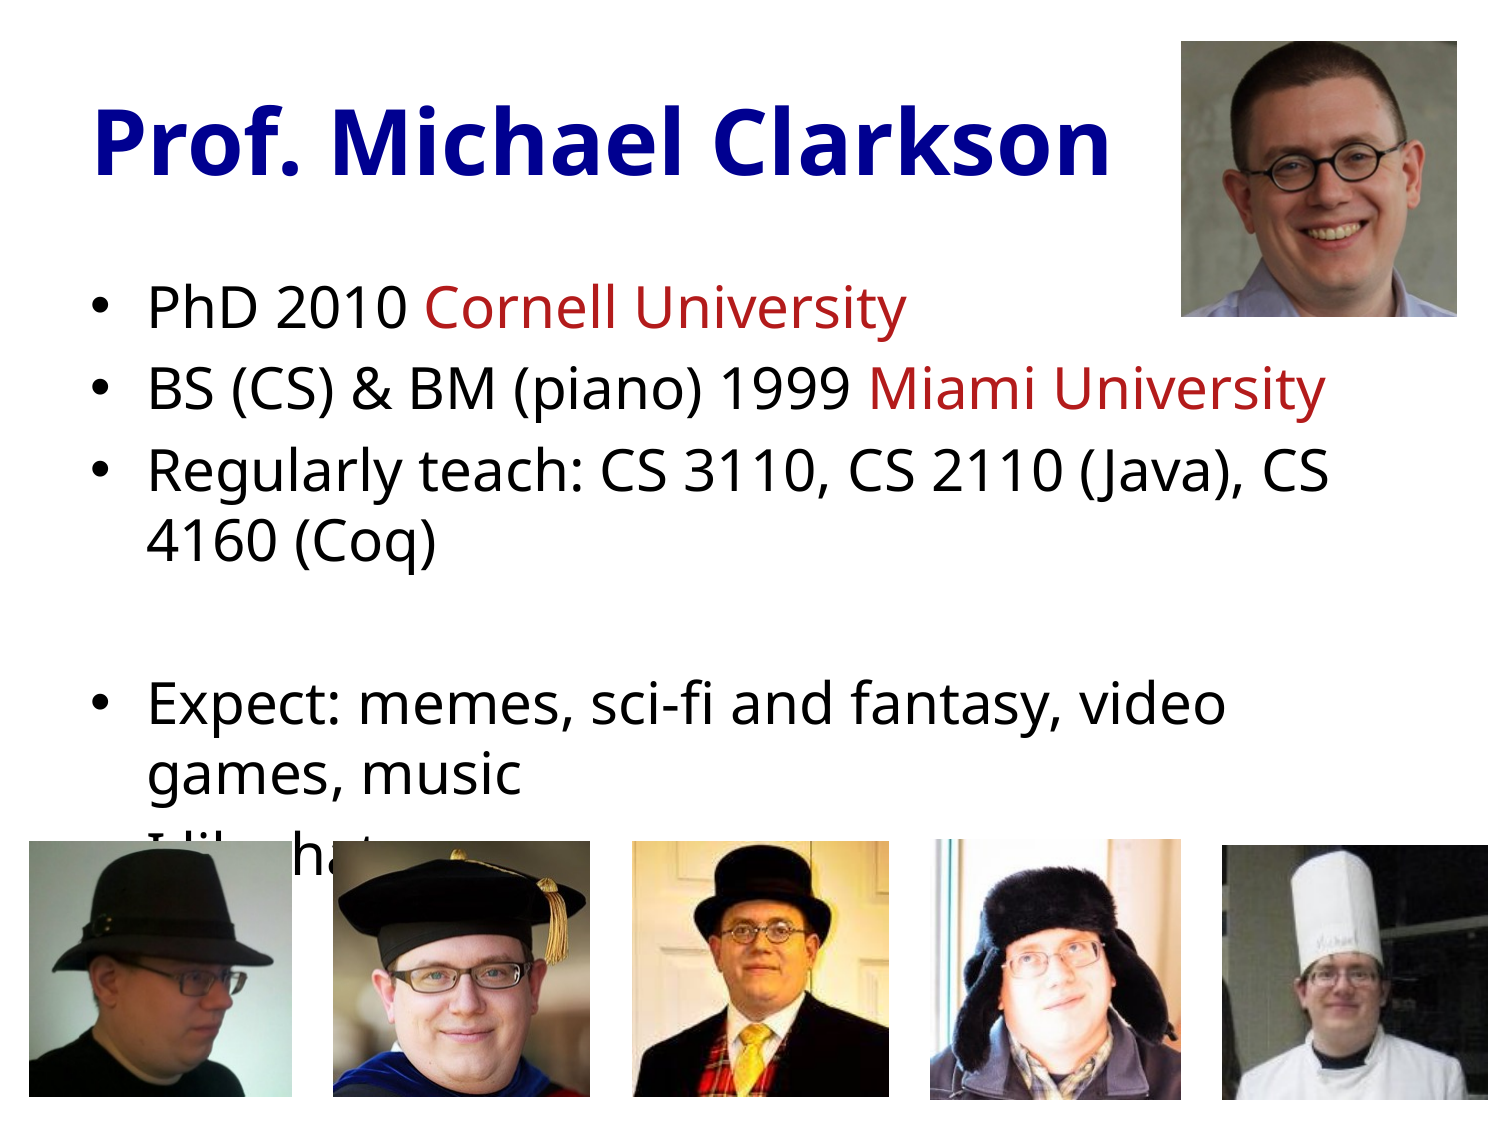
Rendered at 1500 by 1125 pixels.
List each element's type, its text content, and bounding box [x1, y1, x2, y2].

title Prof. Michael Clarkson [75, 45, 1175, 233]
list PhD 2010 Cornell University BS (CS) & BM (piano) 1999 Miami University Regularly teach: CS 3110, CS 2110 (Java), CS 4160 (Coq) Expect: memes, sci-fi and fantasy, video games, music I like hats… [75, 262, 1425, 1005]
picture [29, 840, 292, 1097]
picture [930, 839, 1181, 1101]
picture [333, 840, 591, 1097]
picture [1181, 40, 1457, 317]
picture [632, 840, 889, 1097]
picture [1222, 844, 1488, 1101]
